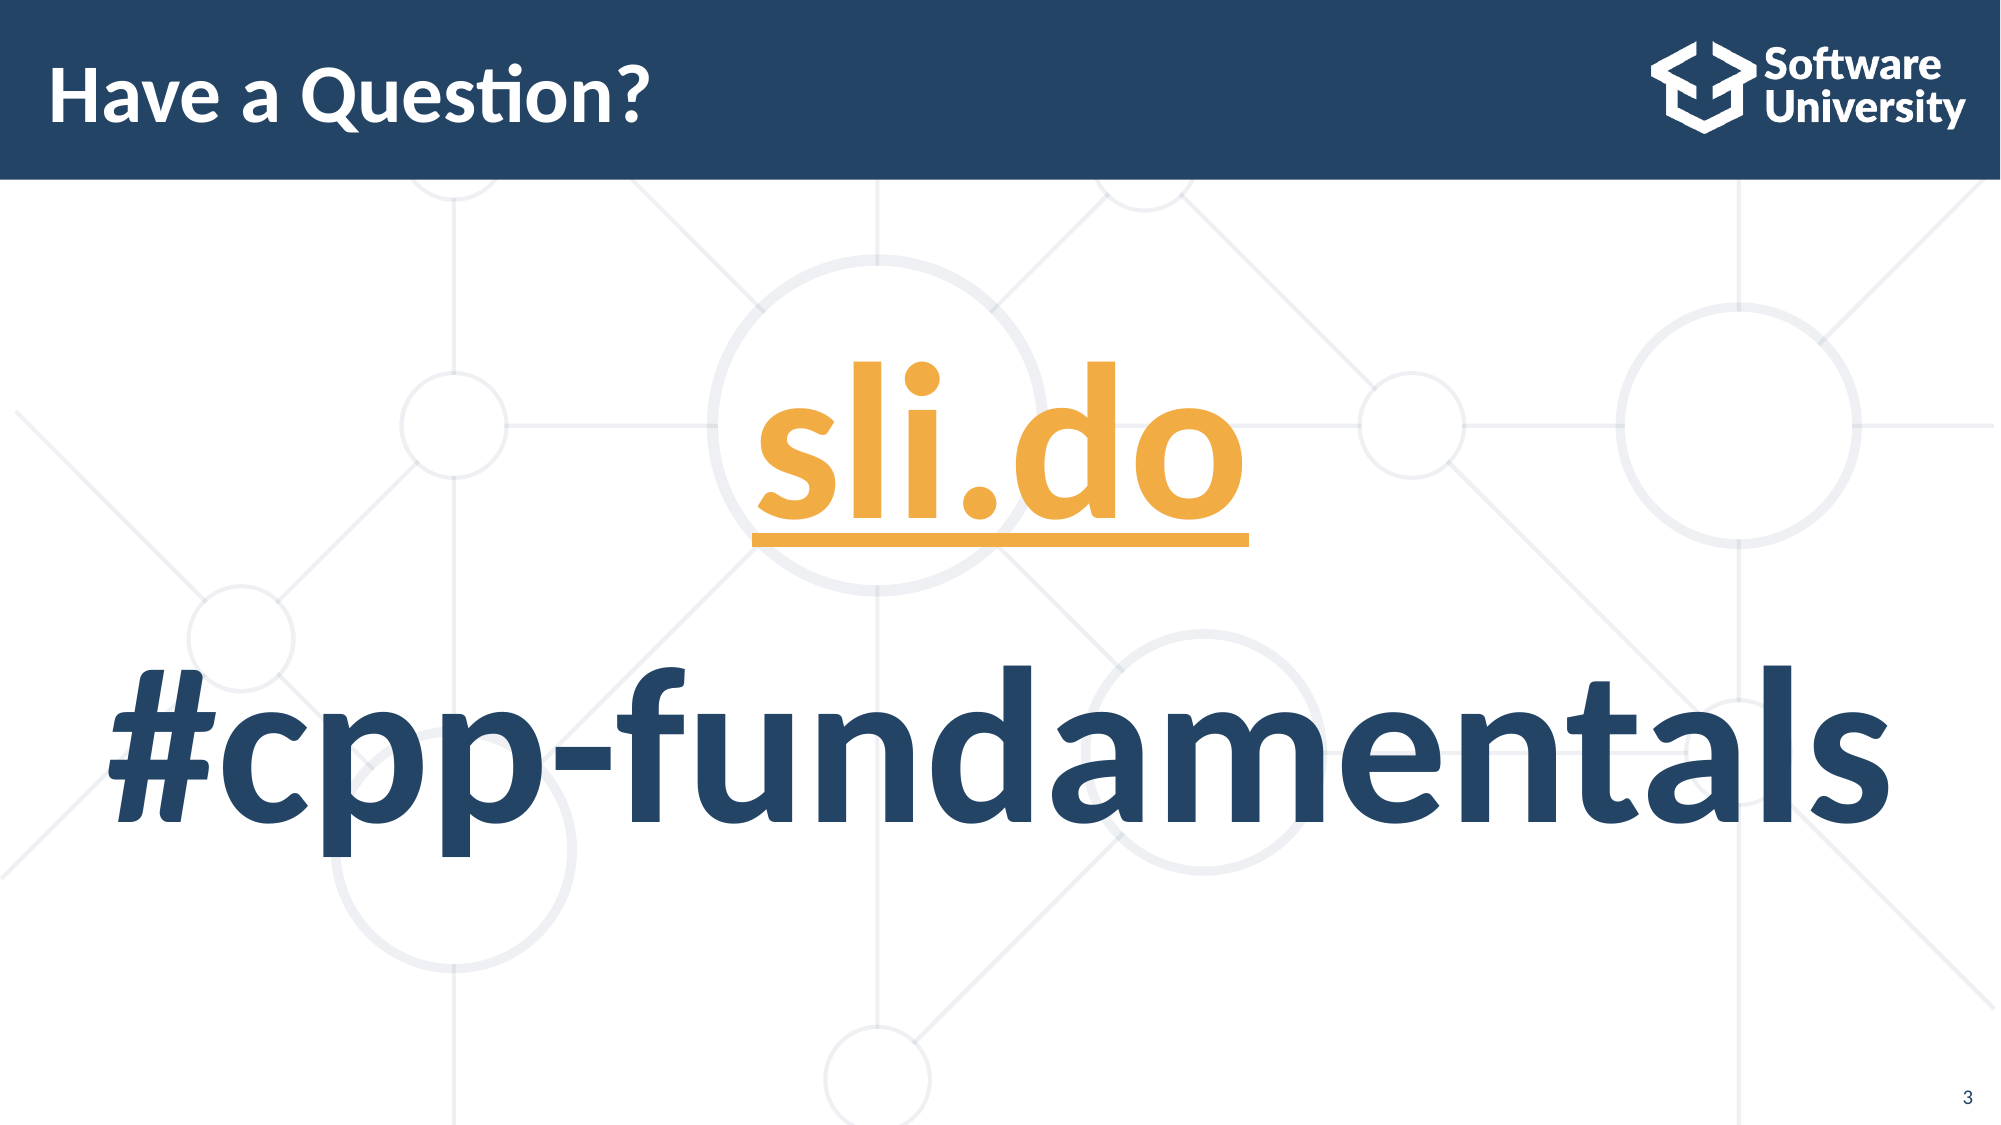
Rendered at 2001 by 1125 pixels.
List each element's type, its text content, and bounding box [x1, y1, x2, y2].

list sli.do #cpp-fundamentals [31, 230, 1970, 1104]
picture [1651, 41, 1966, 134]
title Have a Question? [31, 16, 1625, 162]
slide_number 3 [1927, 1067, 1989, 1117]
